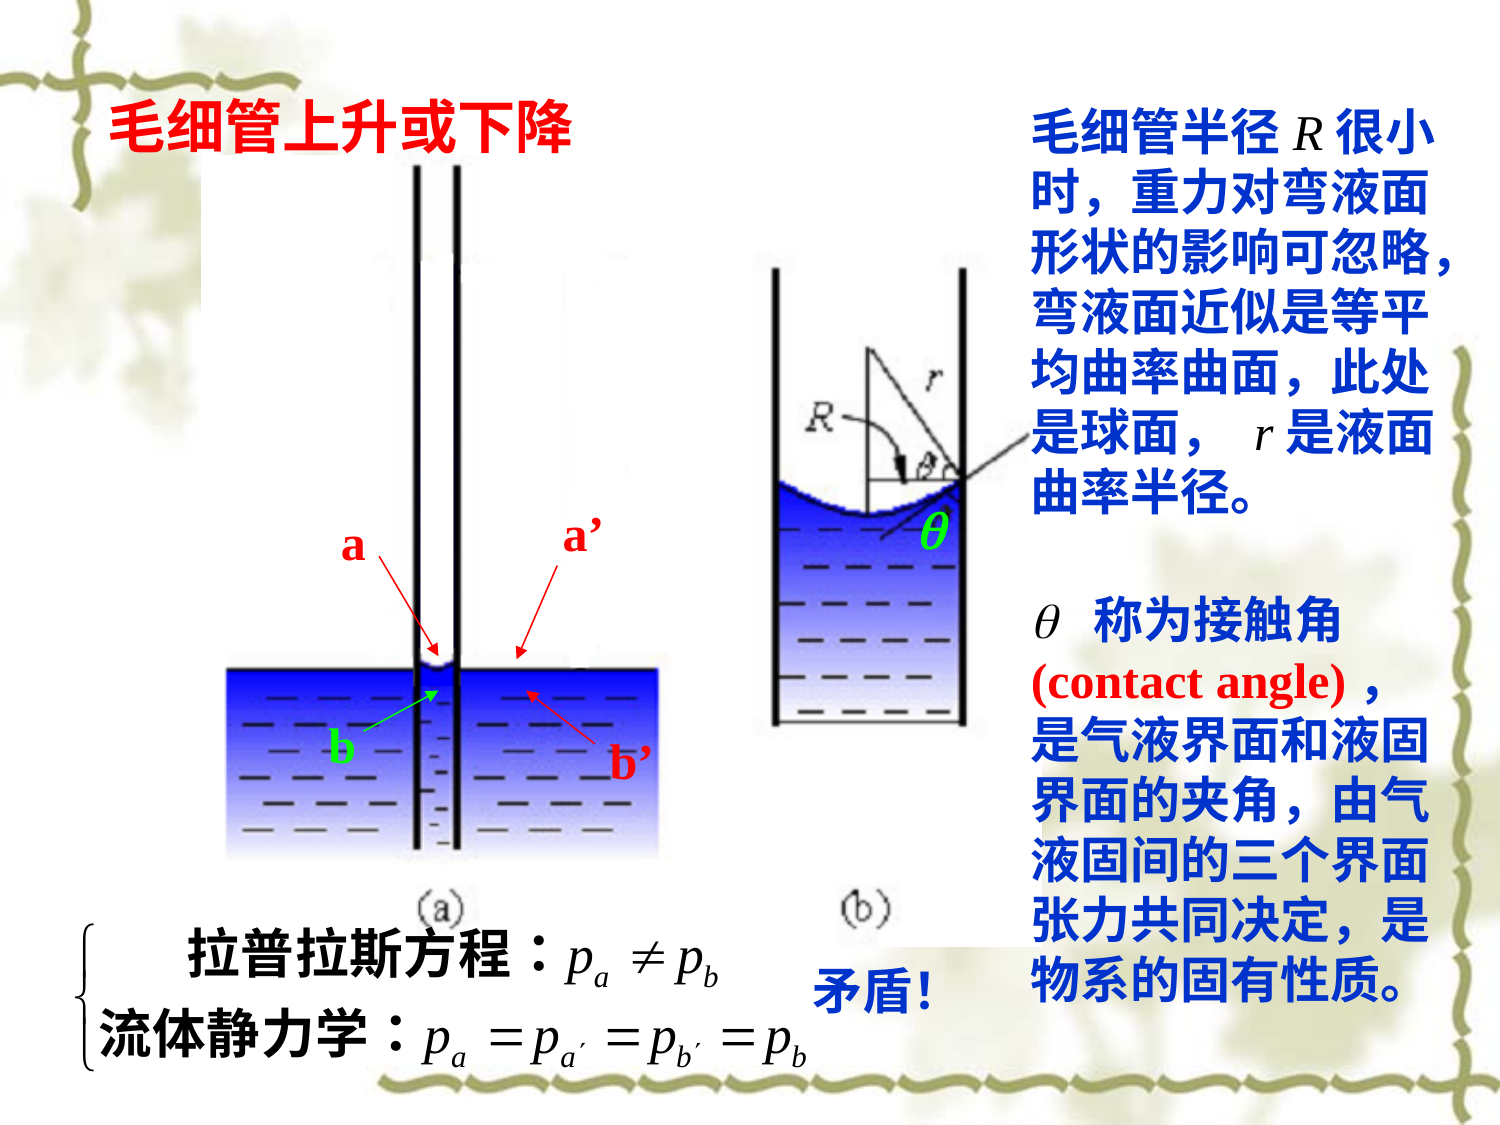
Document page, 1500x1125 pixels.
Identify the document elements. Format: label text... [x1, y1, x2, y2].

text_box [912, 498, 963, 562]
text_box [201, 155, 1042, 947]
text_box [525, 690, 689, 798]
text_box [516, 493, 642, 660]
text_box 毛细管半径R很小时，重力对弯液面形状的影响可忽略，弯液面近似是等平均曲率曲面，此处是球面， r是液面曲率半径。 [1016, 93, 1454, 529]
text_box q 称为接触角(contact angle)，是气液界面和液固界面的夹角，由气液固间的三个界面张力共同决定，是物系的固有性质。 [1017, 580, 1454, 1016]
picture [0, 0, 1500, 1125]
text_box 矛盾！ [827, 954, 1017, 1027]
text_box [902, 513, 952, 583]
text_box 毛细管上升或下降 [93, 83, 640, 169]
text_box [325, 502, 439, 657]
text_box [313, 690, 439, 782]
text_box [63, 913, 823, 1084]
